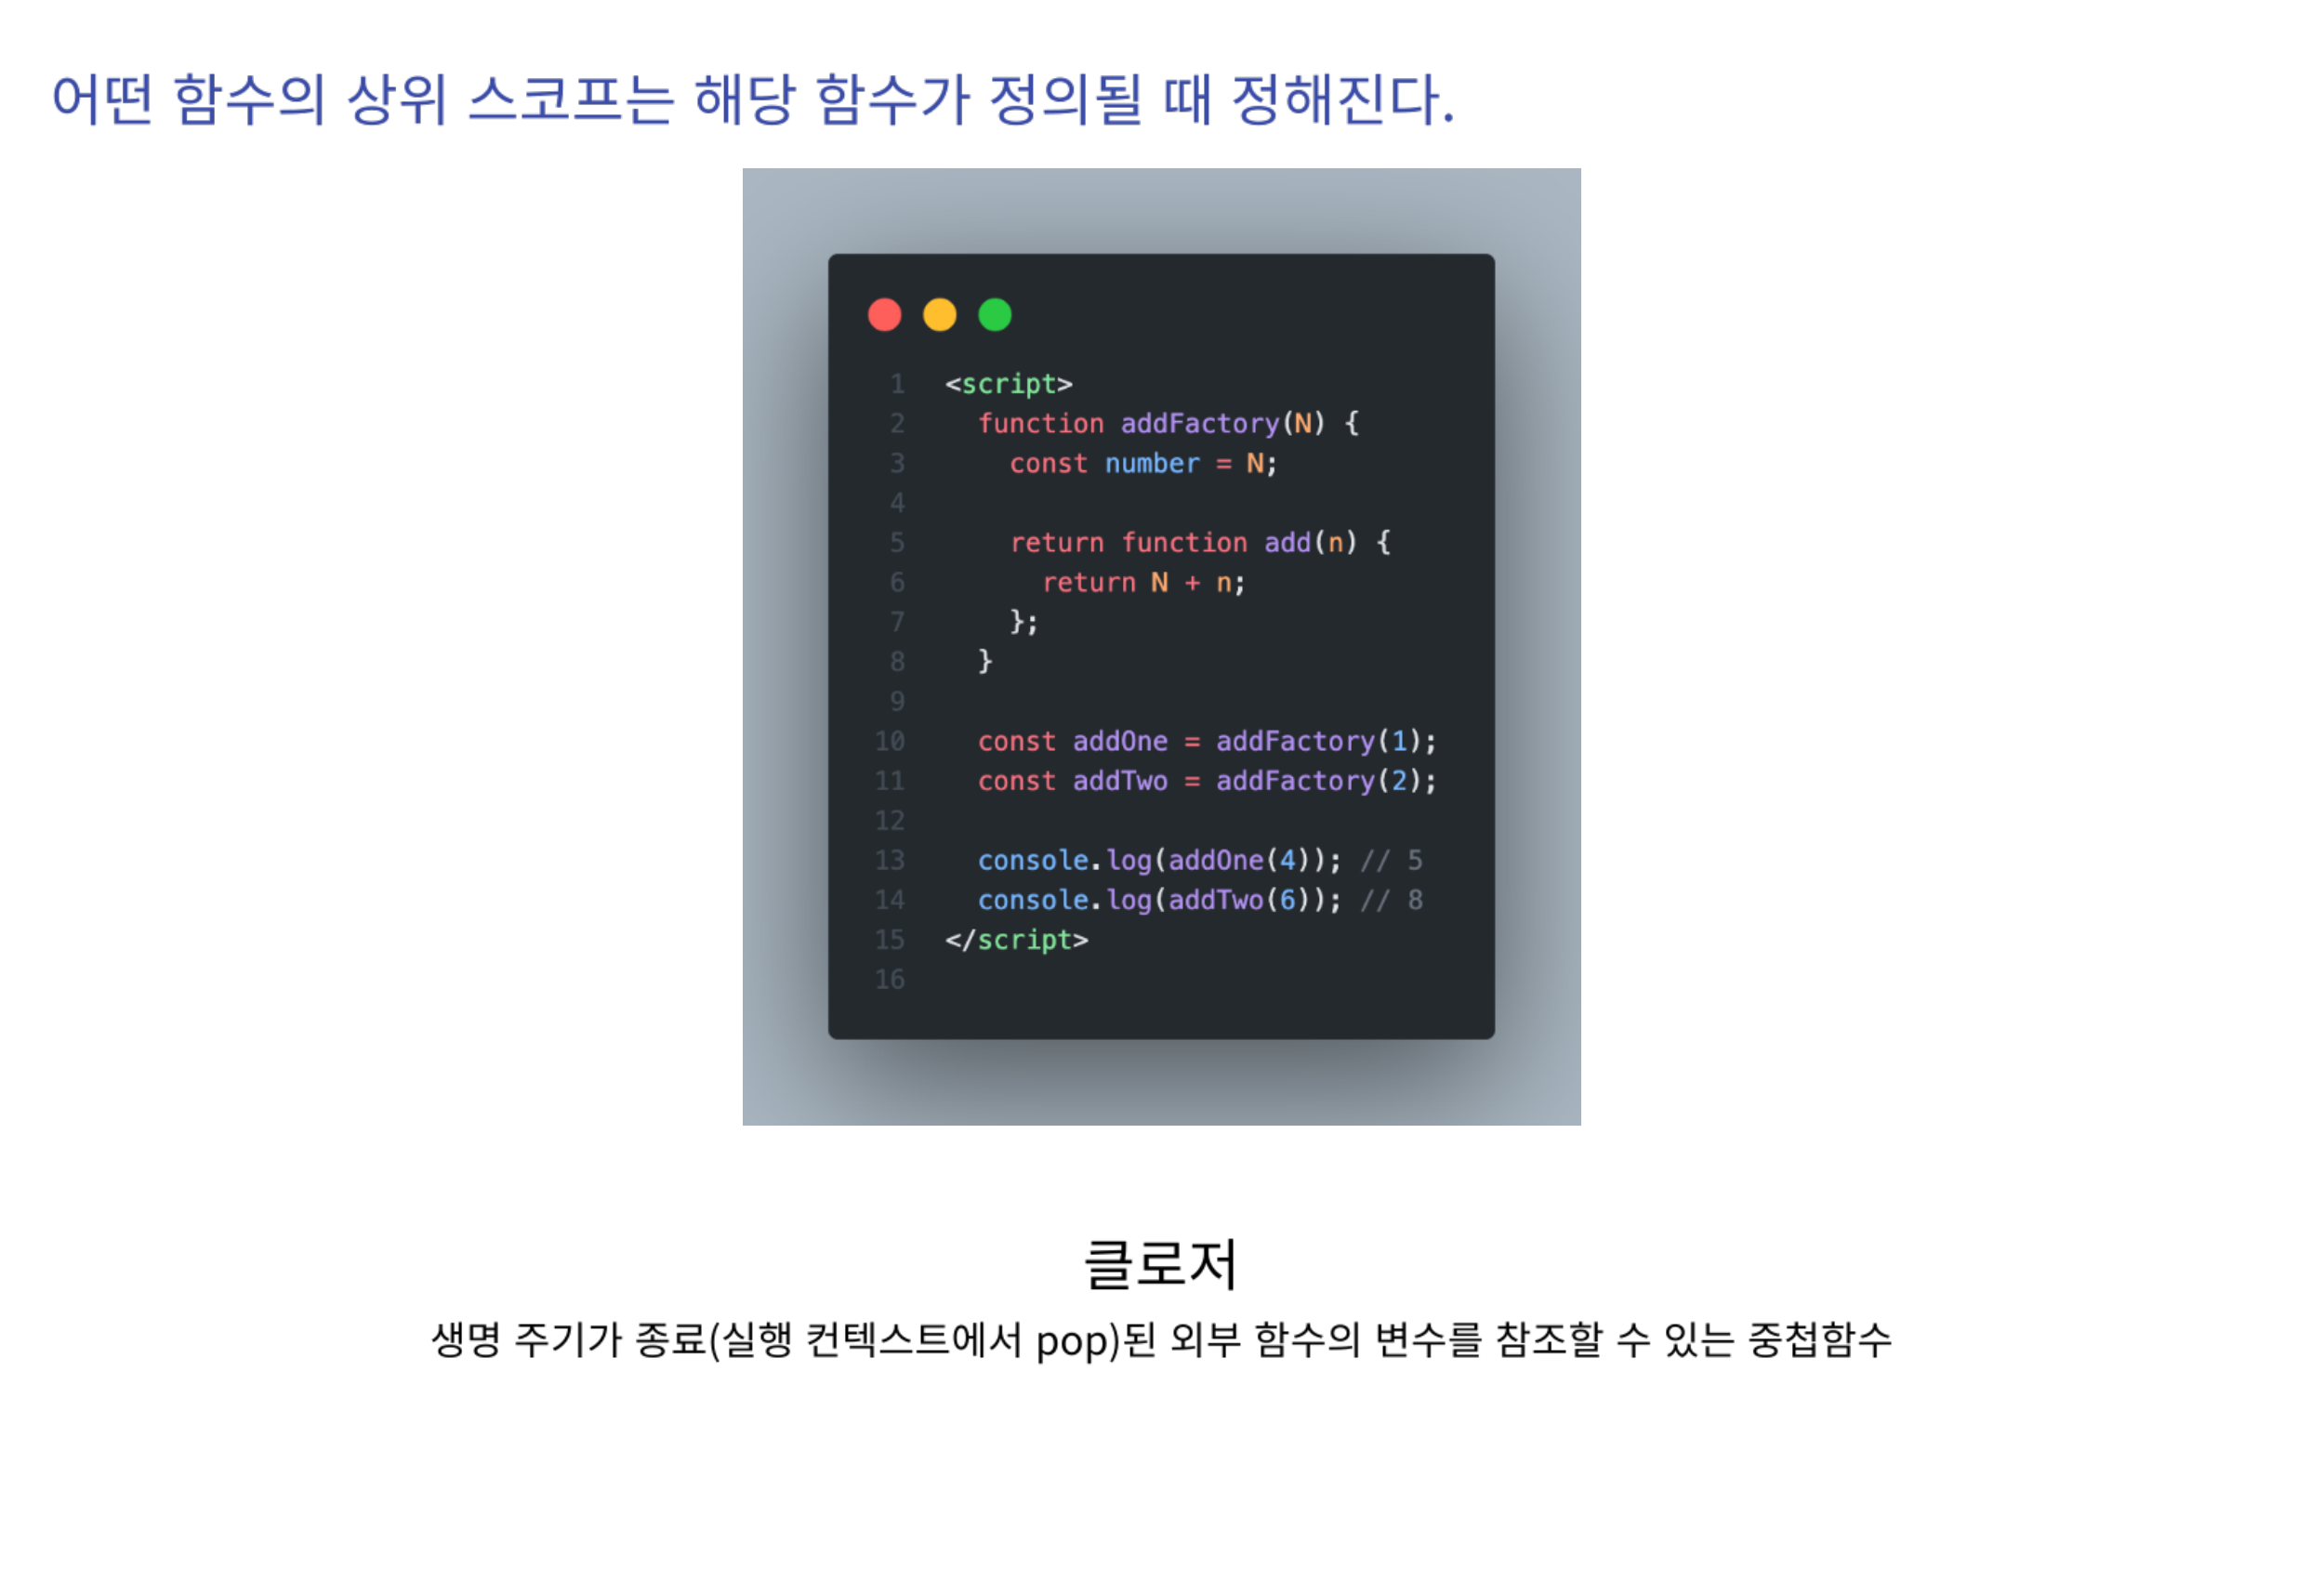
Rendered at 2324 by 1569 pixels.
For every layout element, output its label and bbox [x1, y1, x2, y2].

picture [335, 1193, 1987, 1436]
text_box [742, 168, 1581, 1127]
picture [28, 38, 1515, 197]
